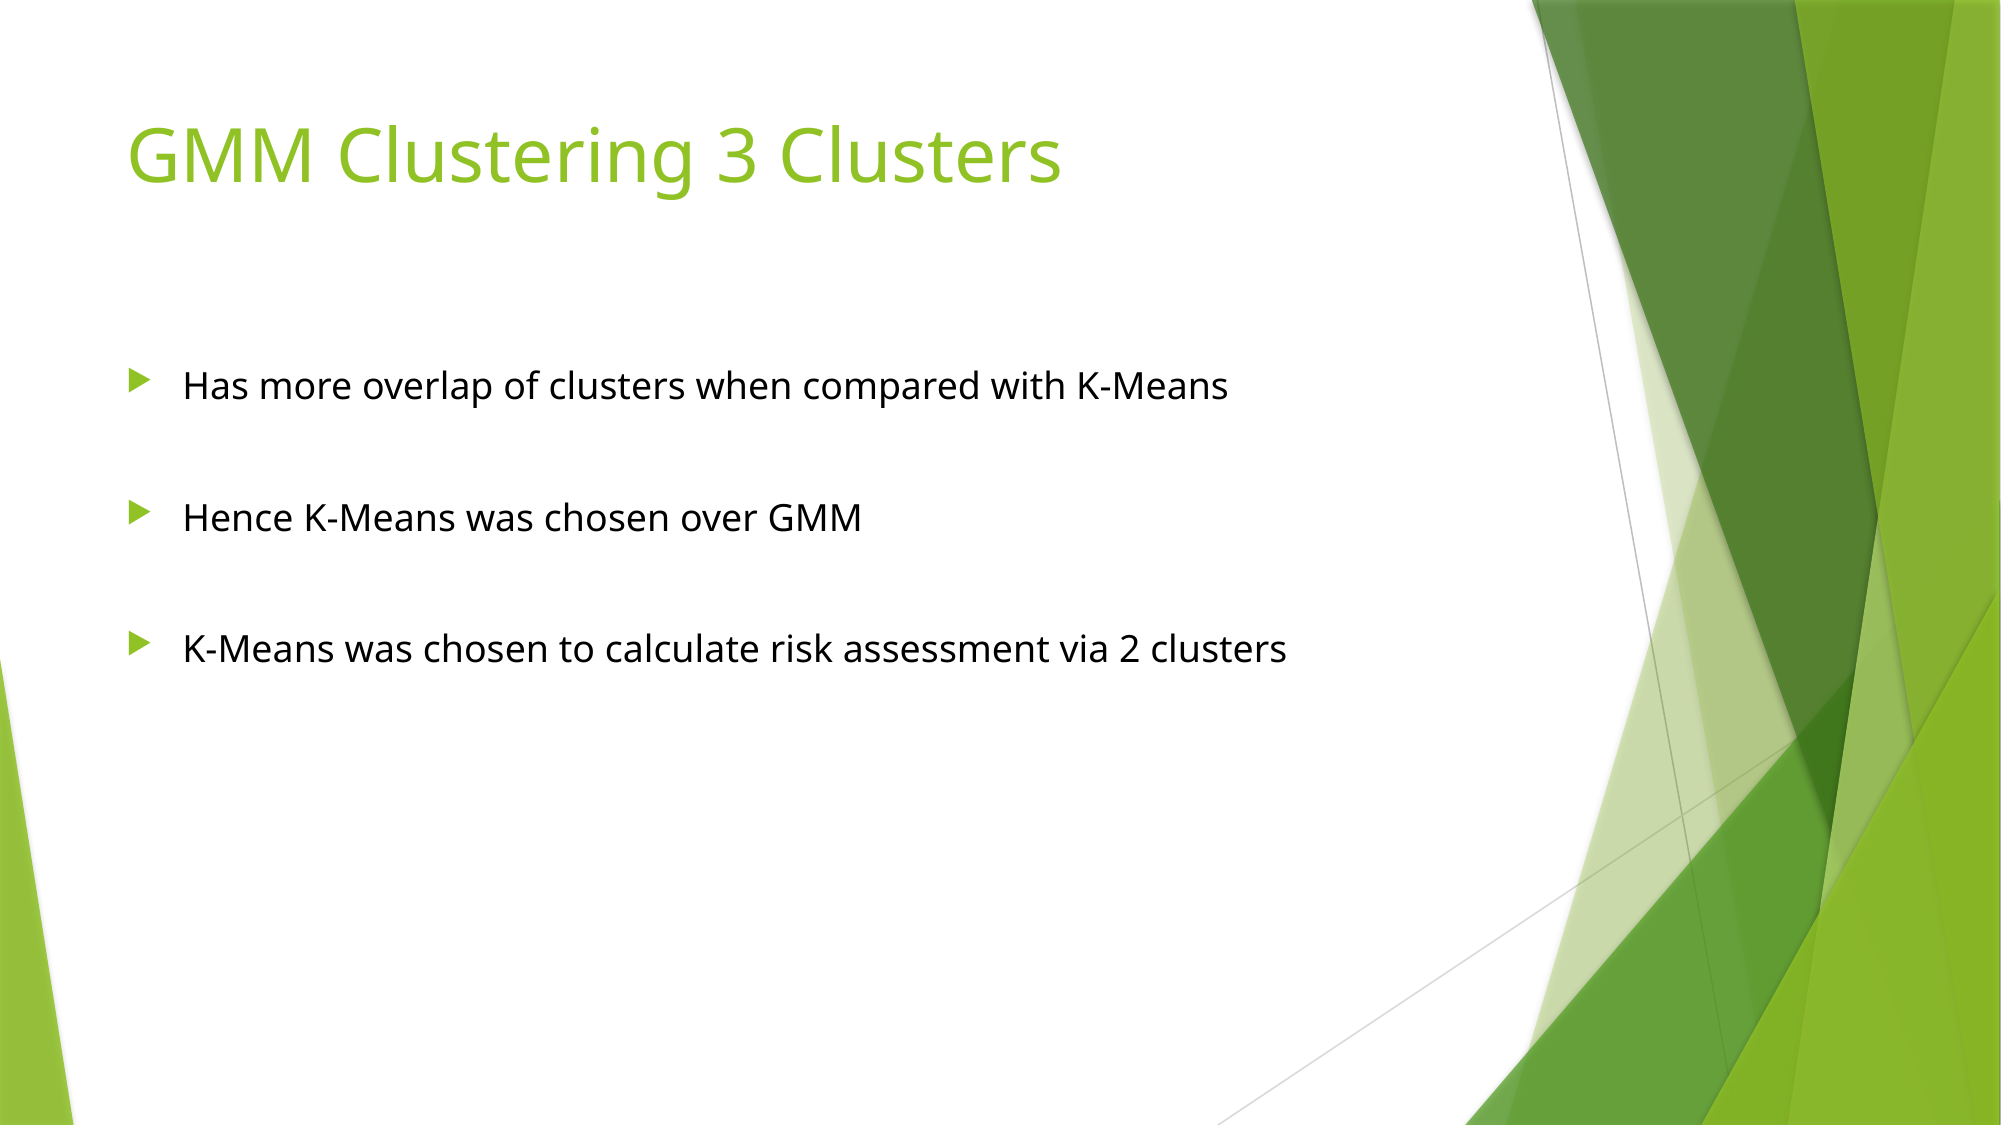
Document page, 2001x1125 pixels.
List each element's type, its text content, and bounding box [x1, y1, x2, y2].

list Has more overlap of clusters when compared with K-Means Hence K-Means was chosen over GMM K-Means was chosen to calculate risk assessment via 2 clusters [111, 354, 1522, 992]
title GMM Clustering 3 Clusters [111, 99, 1522, 317]
